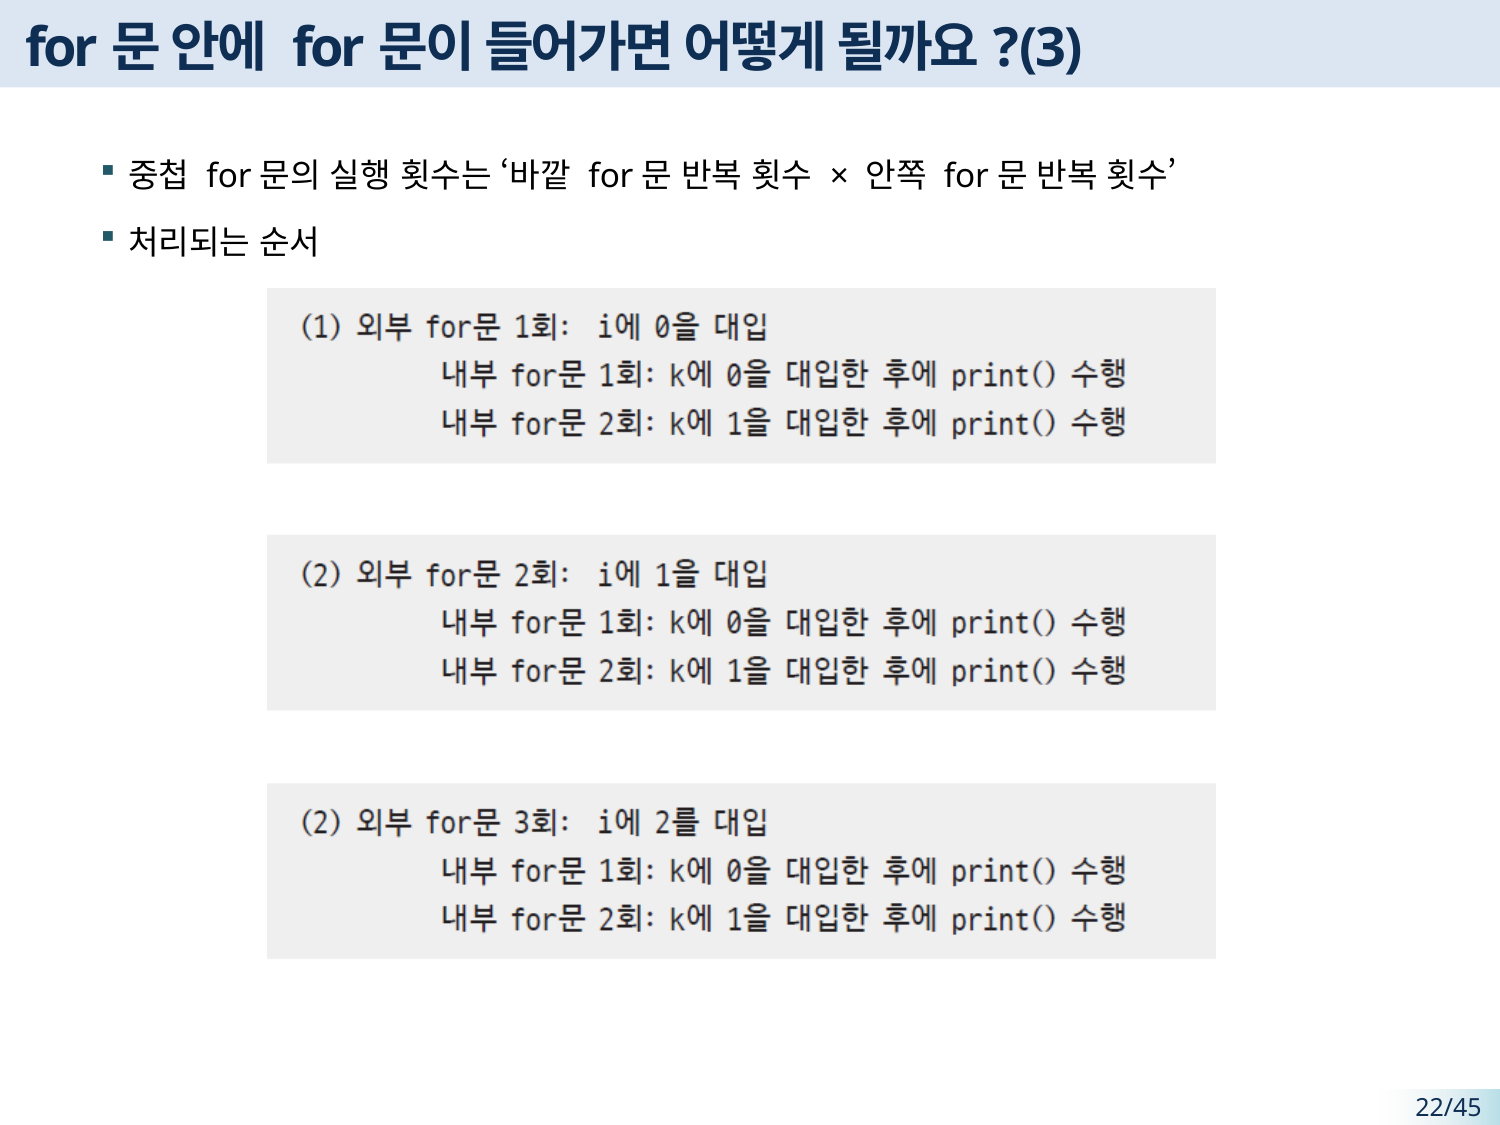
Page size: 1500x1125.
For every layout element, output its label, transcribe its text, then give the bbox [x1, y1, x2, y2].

title for문 안에 for문이 들어가면 어떻게 될까요?(3) [10, 5, 1288, 84]
list 중첩 for문의 실행 횟수는 ‘바깥 for문 반복 횟수 × 안쪽 for문 반복 횟수’ 처리되는 순서 [10, 126, 1481, 1057]
picture [267, 288, 1216, 962]
